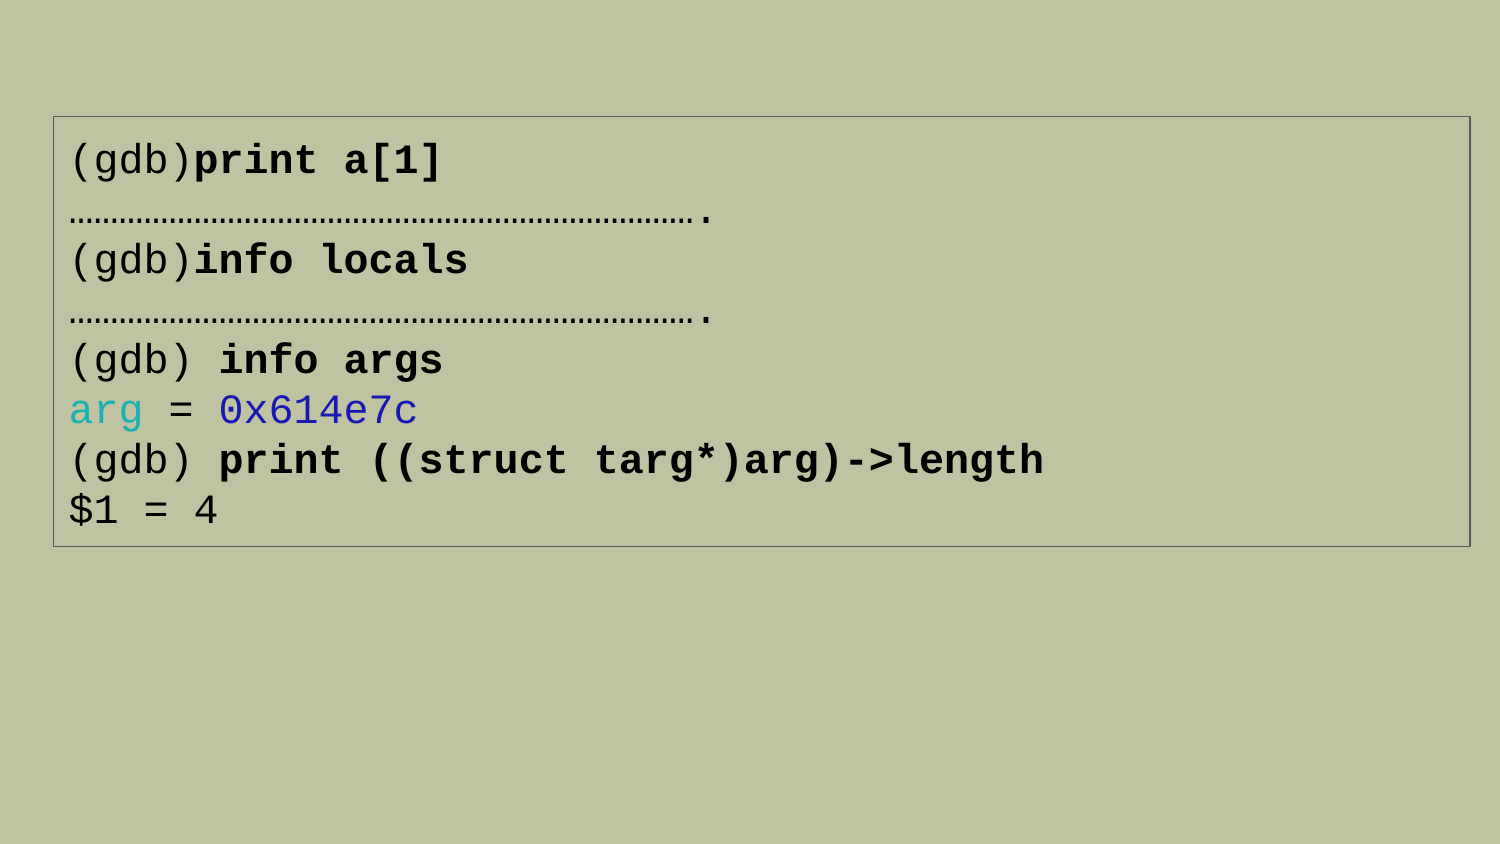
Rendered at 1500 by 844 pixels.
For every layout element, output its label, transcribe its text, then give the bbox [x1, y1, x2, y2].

text_box (gdb)print a[1] …………………………………………………………………. (gdb)info locals …………………………………………………………………. (gdb) info args arg = 0x614e7c (gdb) print ((struct targ*)arg)->length $1 = 4 [53, 116, 1470, 547]
